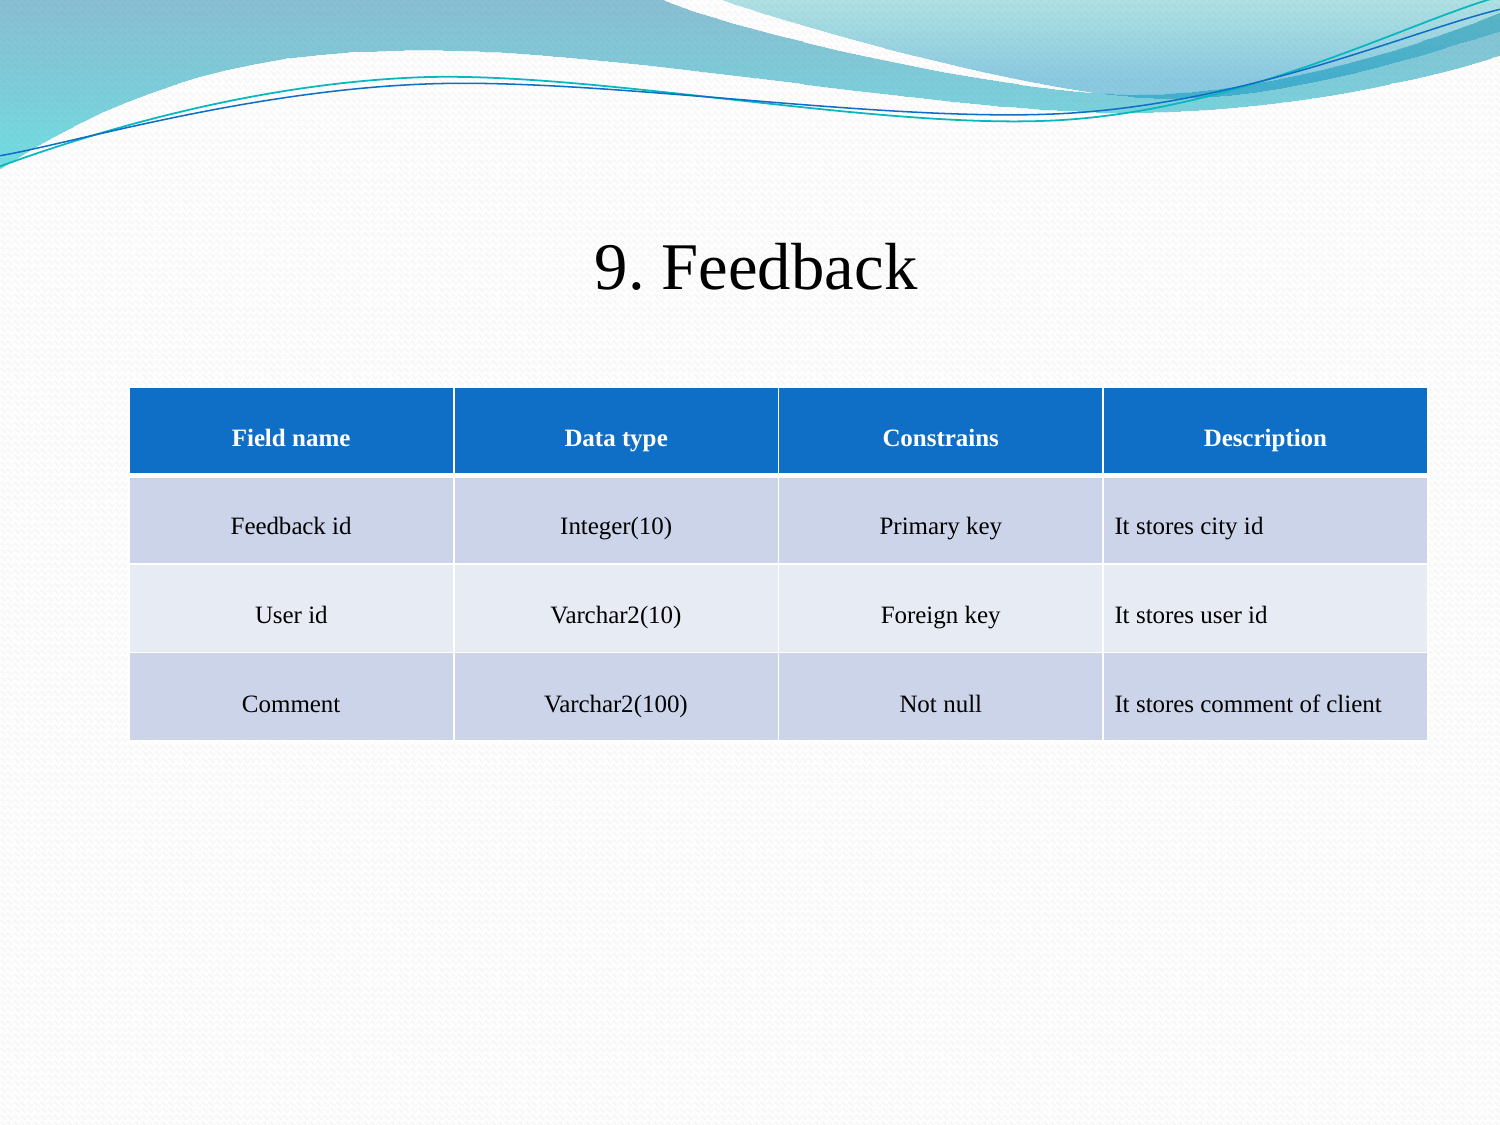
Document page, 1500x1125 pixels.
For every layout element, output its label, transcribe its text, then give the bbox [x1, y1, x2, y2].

table_cell User id [130, 565, 453, 652]
table_header Description [1104, 388, 1427, 473]
title 9. Feedback [75, 115, 1438, 303]
table_cell Foreign key [779, 565, 1102, 652]
table_cell Comment [130, 653, 453, 740]
table_cell Varchar2(100) [455, 653, 778, 740]
table_cell It stores user id [1104, 565, 1427, 652]
table_cell Primary key [779, 478, 1102, 563]
table_cell It stores comment of client [1104, 653, 1427, 740]
table_header Field name [130, 388, 453, 473]
table_header Constrains [779, 388, 1102, 473]
table_cell Varchar2(10) [455, 565, 778, 652]
table_cell Feedback id [130, 478, 453, 563]
table_header Data type [455, 388, 778, 473]
table_cell Not null [779, 653, 1102, 740]
table_cell It stores city id [1104, 478, 1427, 563]
table_cell Integer(10) [455, 478, 778, 563]
